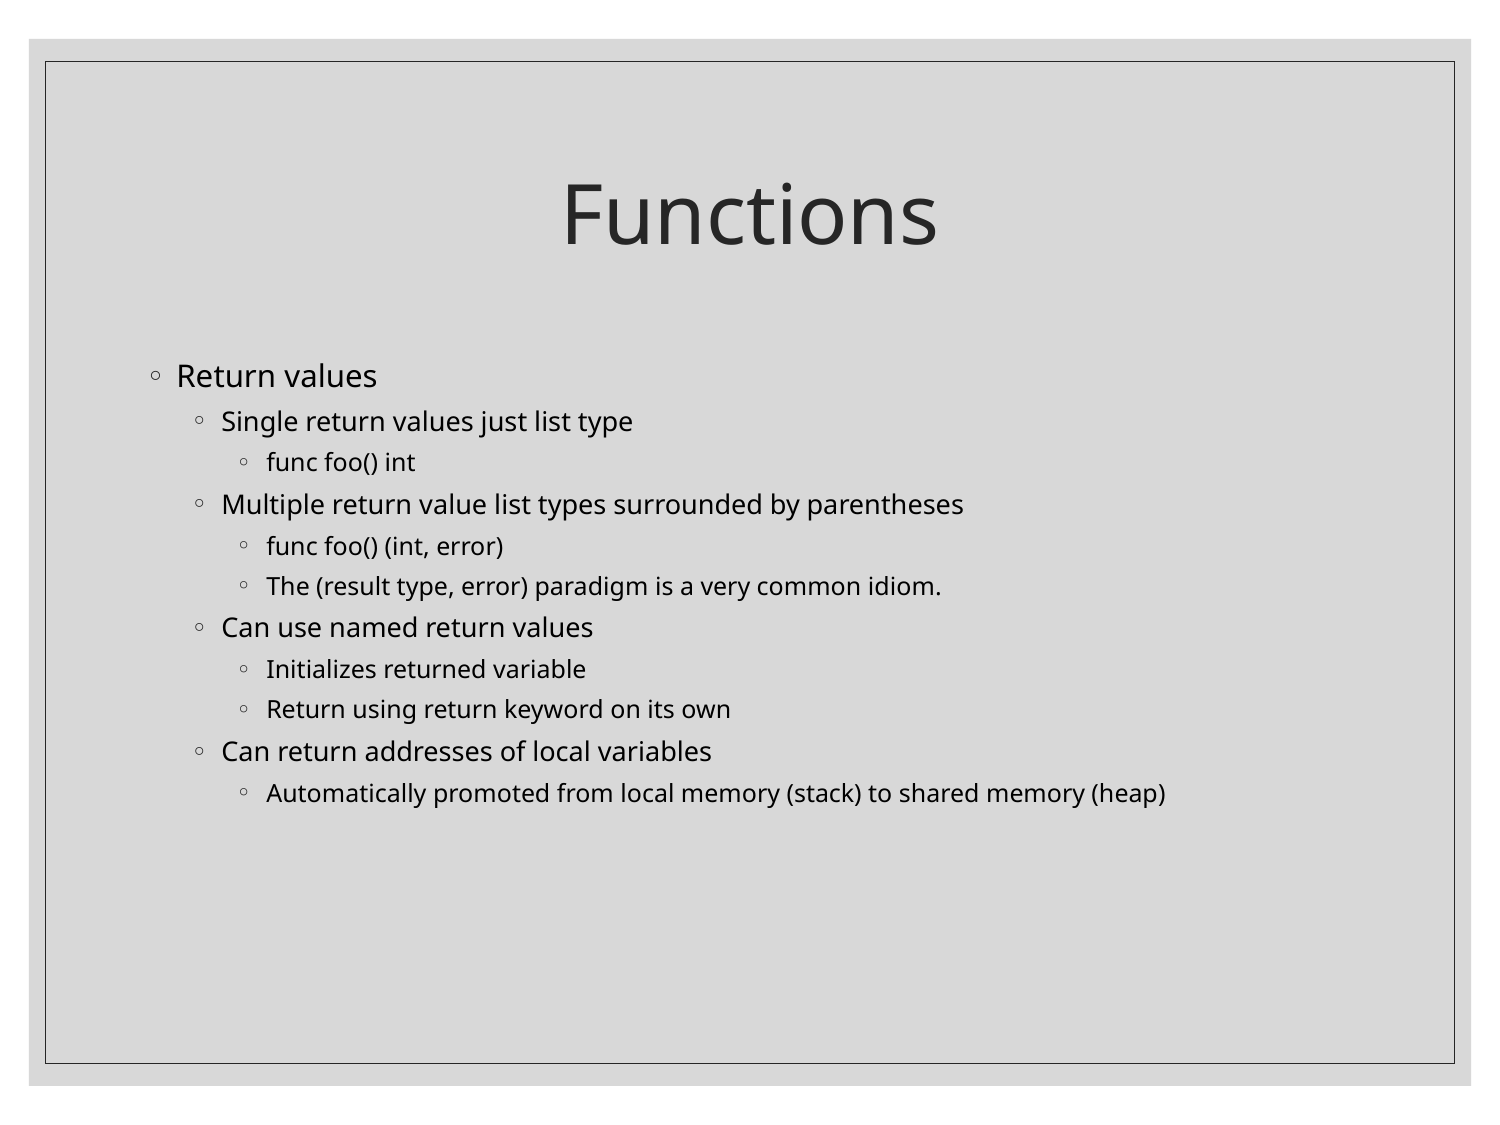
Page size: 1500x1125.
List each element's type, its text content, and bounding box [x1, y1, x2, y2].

title Functions [131, 105, 1369, 331]
list Return values Single return values just list type func foo() int Multiple return value list types surrounded by parentheses func foo() (int, error) The (result type, error) paradigm is a very common idiom. Can use named return values Initializes returned variable Return using return keyword on its own Can return addresses of local variables Automatically promoted from local memory (stack) to shared memory (heap) [131, 345, 1369, 977]
